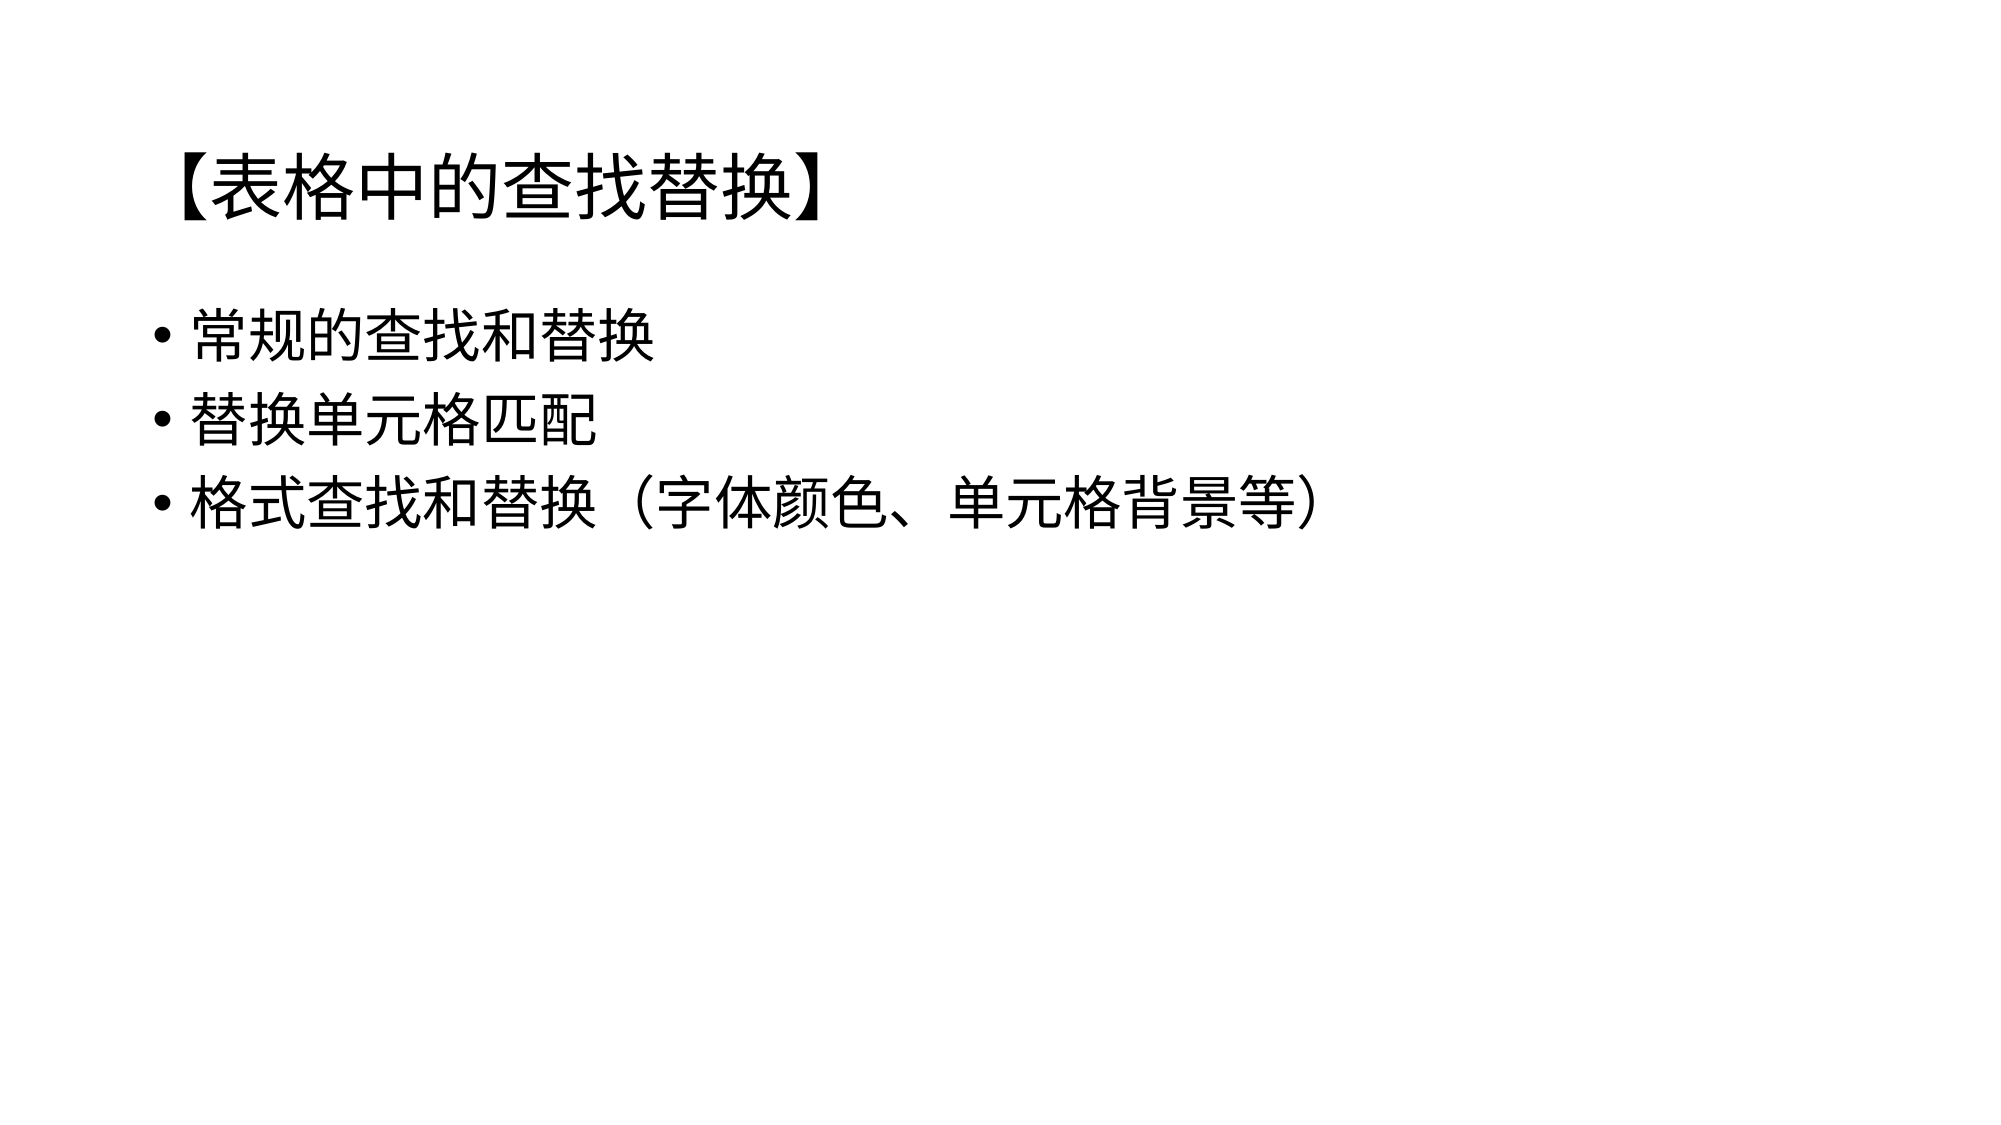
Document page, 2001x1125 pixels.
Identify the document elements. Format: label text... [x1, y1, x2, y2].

title 【表格中的查找替换】 [121, 81, 1847, 300]
list 常规的查找和替换 替换单元格匹配 格式查找和替换（字体颜色、单元格背景等） [137, 299, 1863, 1014]
